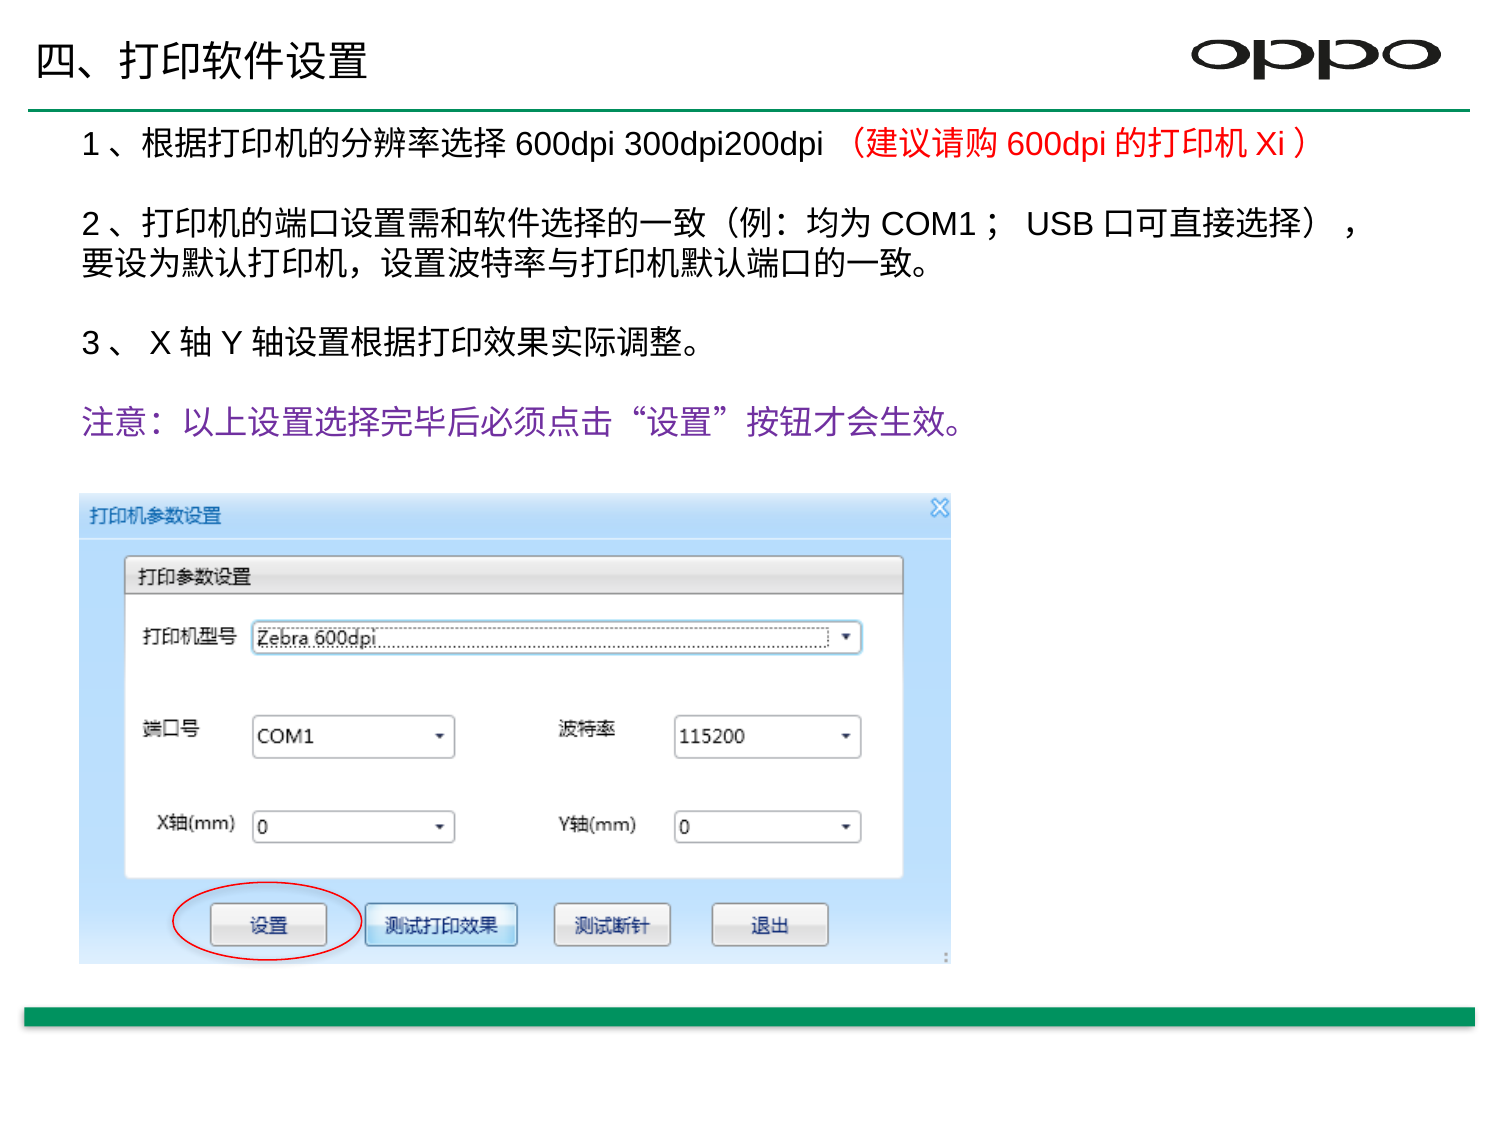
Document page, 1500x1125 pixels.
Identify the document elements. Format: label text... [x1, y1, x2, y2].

picture [1170, 15, 1462, 102]
picture [78, 492, 952, 964]
text_box 1、根据打印机的分辨率选择600dpi 300dpi200dpi（建议请购600dpi的打印机Xi） 2、打印机的端口设置需和软件选择的一致（例：均为COM1；USB口可直接选择） ，要设为默认打印机，设置波特率与打印机默认端口的一致。 3、X轴Y轴设置根据打印效果实际调整。 注意：以上设置选择完毕后必须点击“设置”按钮才会生效。 [66, 114, 1366, 449]
title 四、打印软件设置 [34, 14, 1170, 106]
